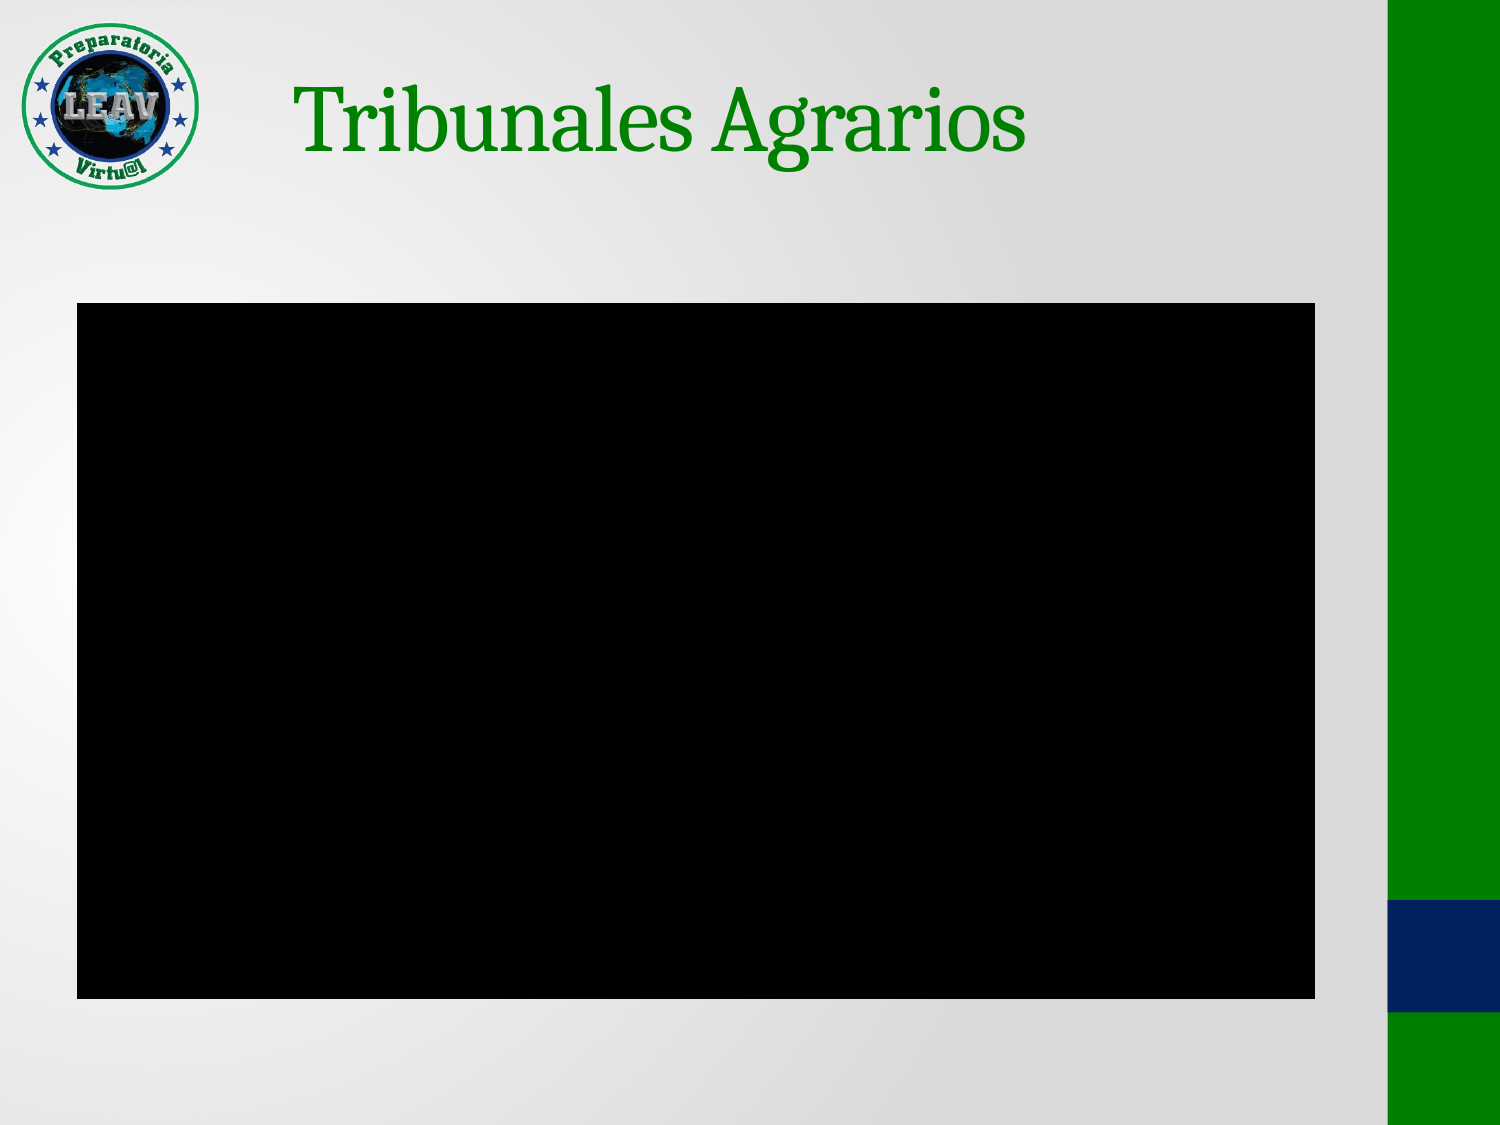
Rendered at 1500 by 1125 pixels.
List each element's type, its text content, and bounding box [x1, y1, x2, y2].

picture [17, 18, 202, 193]
title Tribunales Agrarios [277, 19, 1195, 207]
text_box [76, 302, 1317, 1001]
